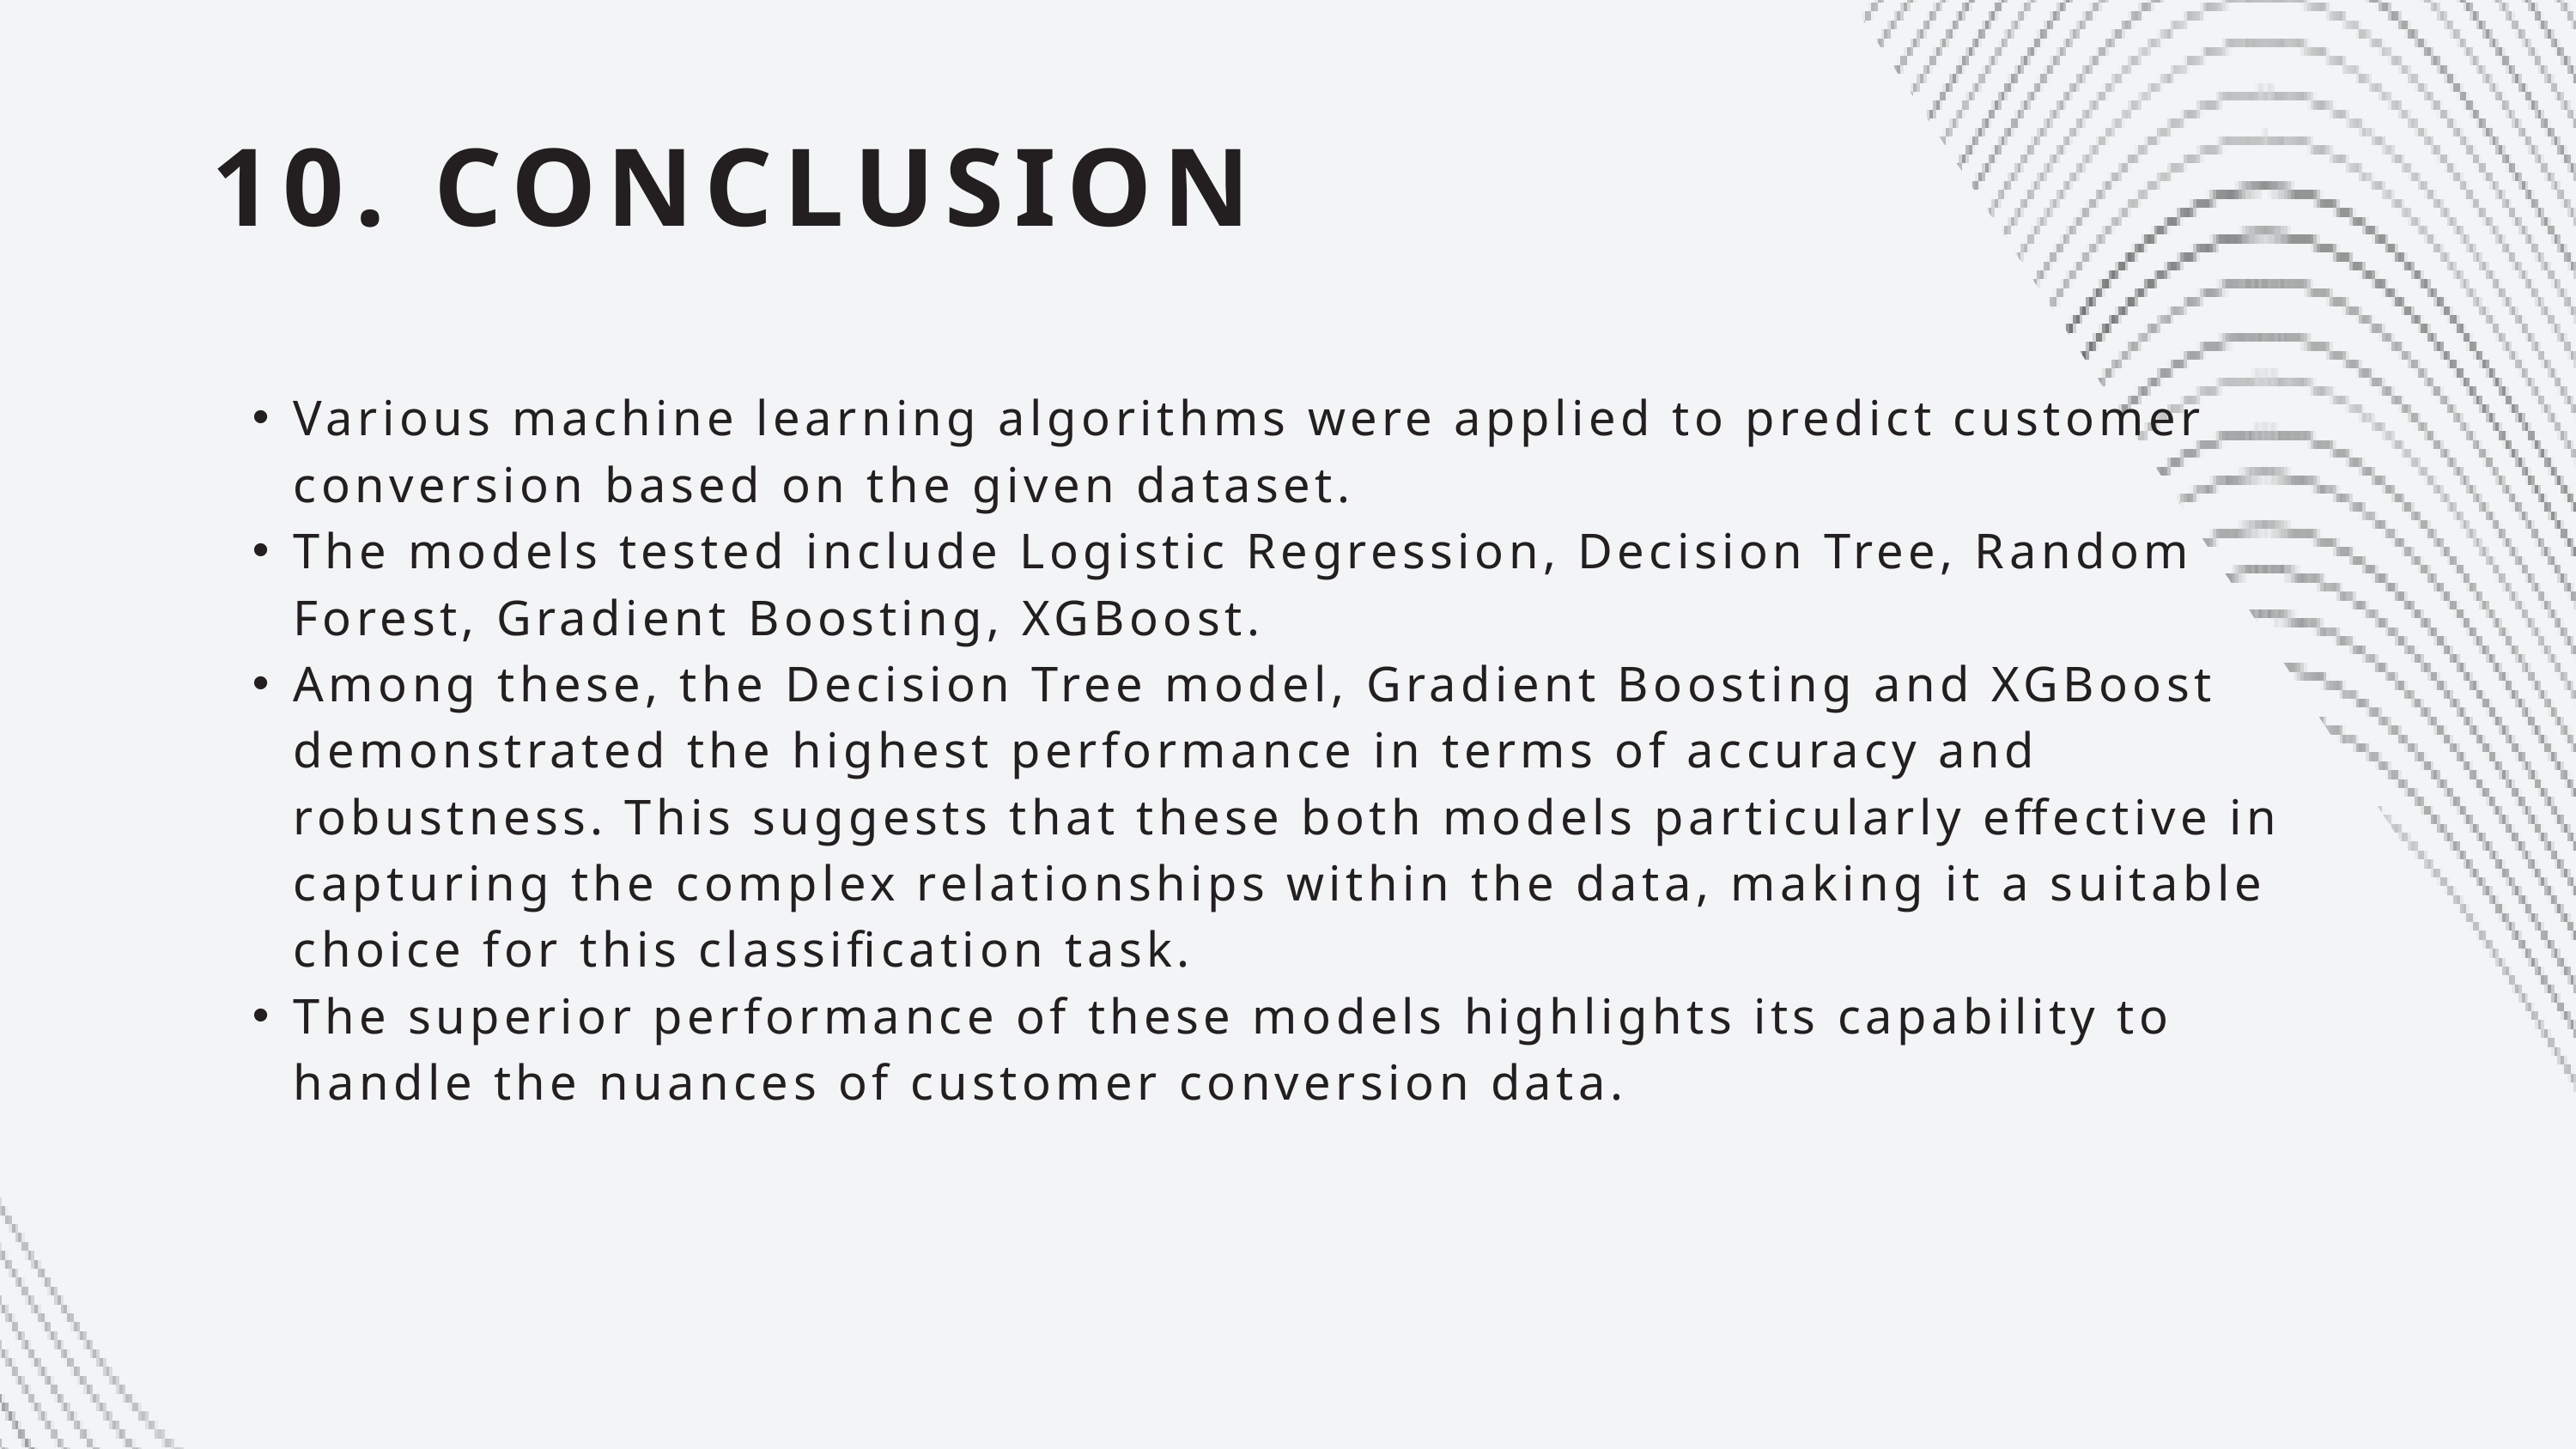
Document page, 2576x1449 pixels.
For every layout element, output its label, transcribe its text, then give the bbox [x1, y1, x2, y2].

text_box [0, 1056, 258, 1449]
text_box Various machine learning algorithms were applied to predict customer conversion based on the given dataset. The models tested include Logistic Regression, Decision Tree, Random Forest, Gradient Boosting, XGBoost. Among these, the Decision Tree model, Gradient Boosting and XGBoost demonstrated the highest performance in terms of accuracy and robustness. This suggests that these both models particularly effective in capturing the complex relationships within the data, making it a suitable choice for this classification task. The superior performance of these models highlights its capability to handle the nuances of customer conversion data. [211, 379, 2324, 1176]
text_box 10. CONCLUSION [211, 134, 1752, 248]
text_box [1850, 0, 2576, 1110]
